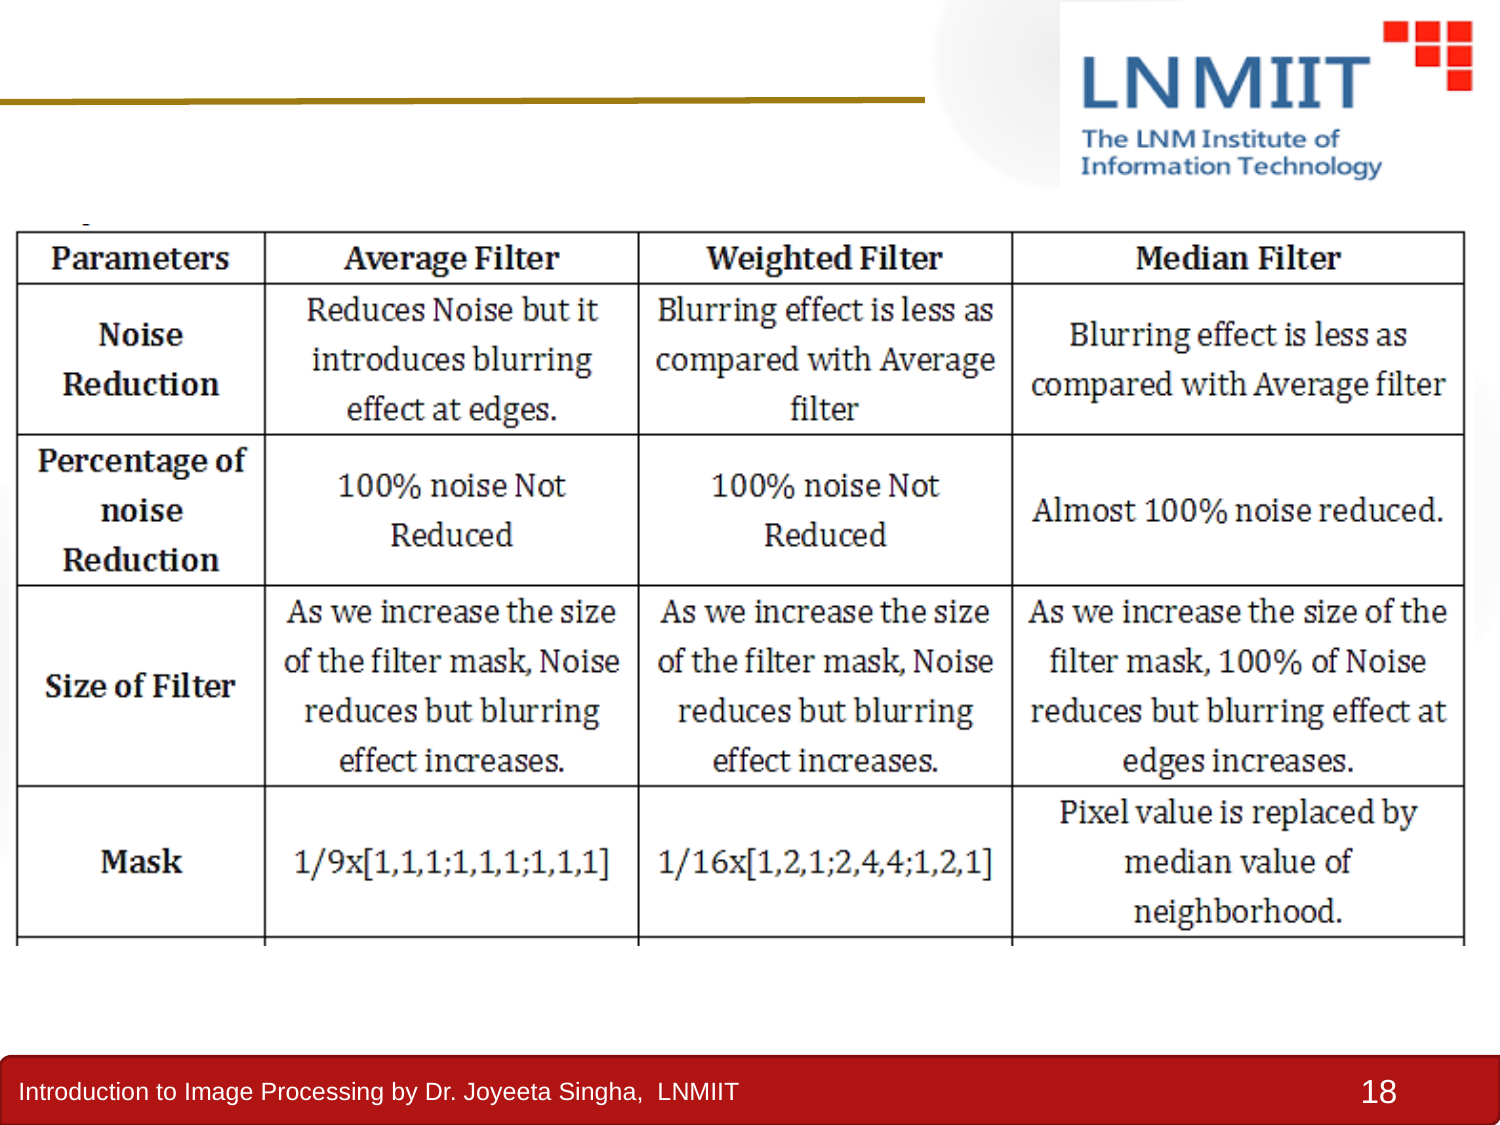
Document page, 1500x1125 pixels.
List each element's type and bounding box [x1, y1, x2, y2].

picture [1060, 2, 1498, 198]
picture [9, 224, 1476, 946]
